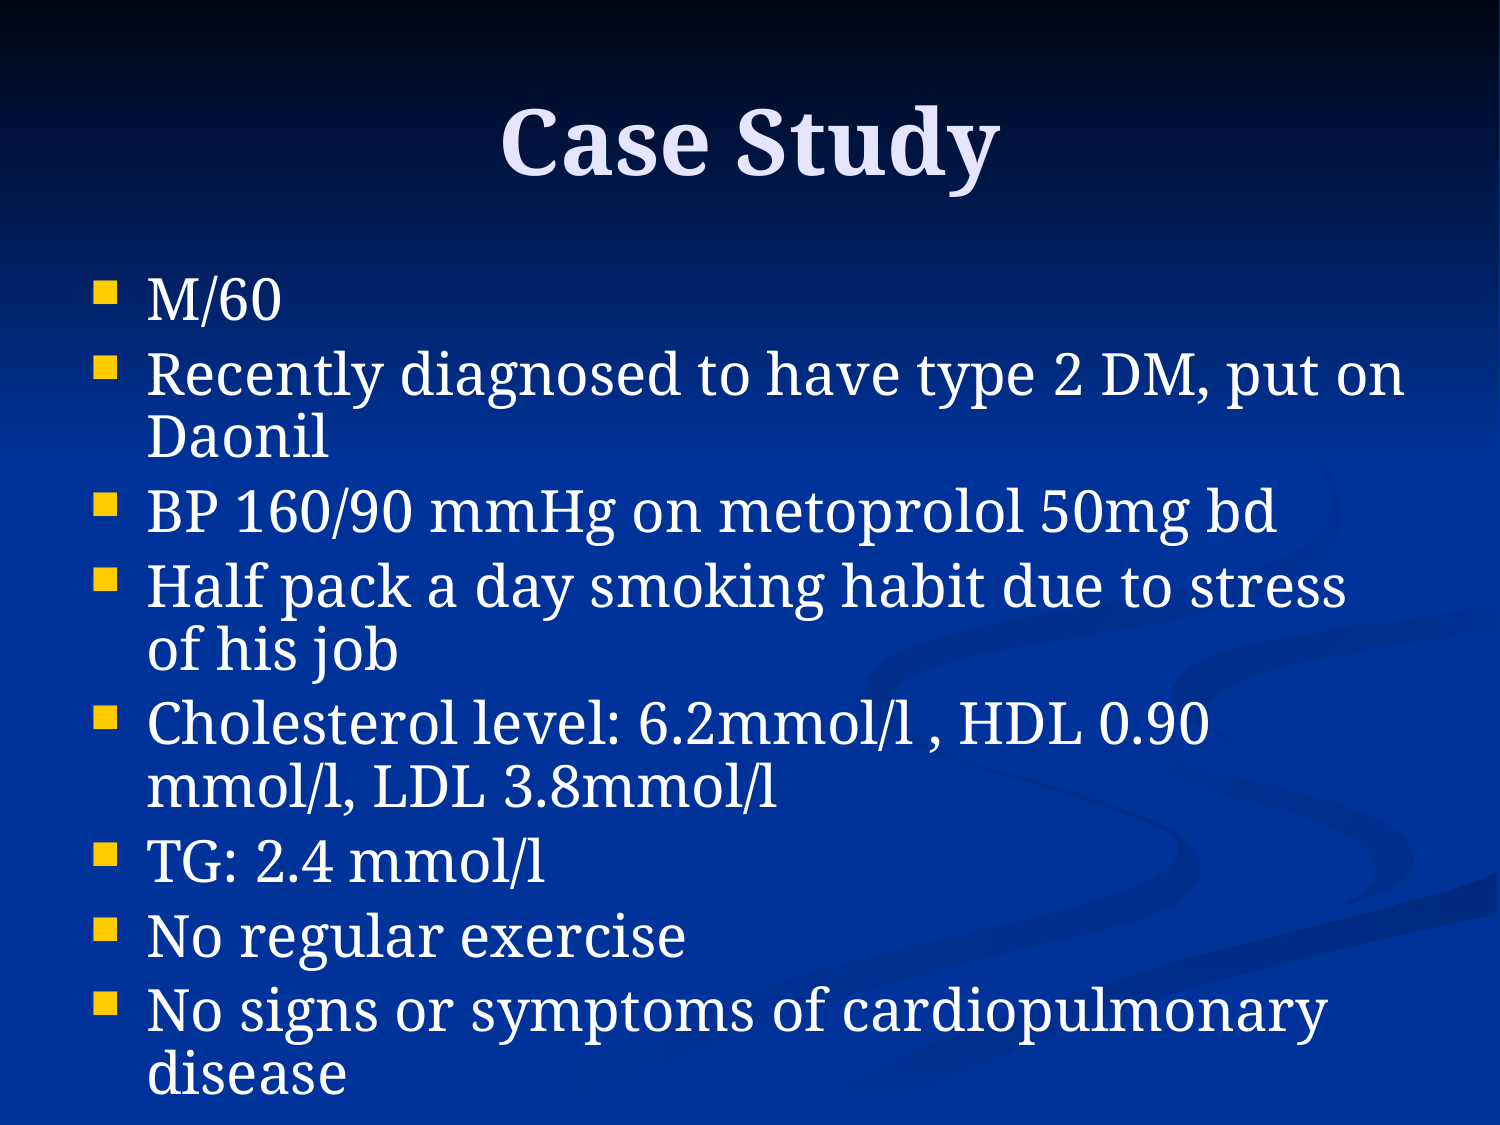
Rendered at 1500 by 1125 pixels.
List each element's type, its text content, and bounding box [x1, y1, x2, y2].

list M/60 Recently diagnosed to have type 2 DM, put on Daonil BP 160/90 mmHg on metoprolol 50mg bd Half pack a day smoking habit due to stress of his job Cholesterol level: 6.2mmol/l , HDL 0.90 mmol/l, LDL 3.8mmol/l TG: 2.4 mmol/l No regular exercise No signs or symptoms of cardiopulmonary disease [74, 262, 1426, 1006]
title Case Study [74, 44, 1426, 233]
